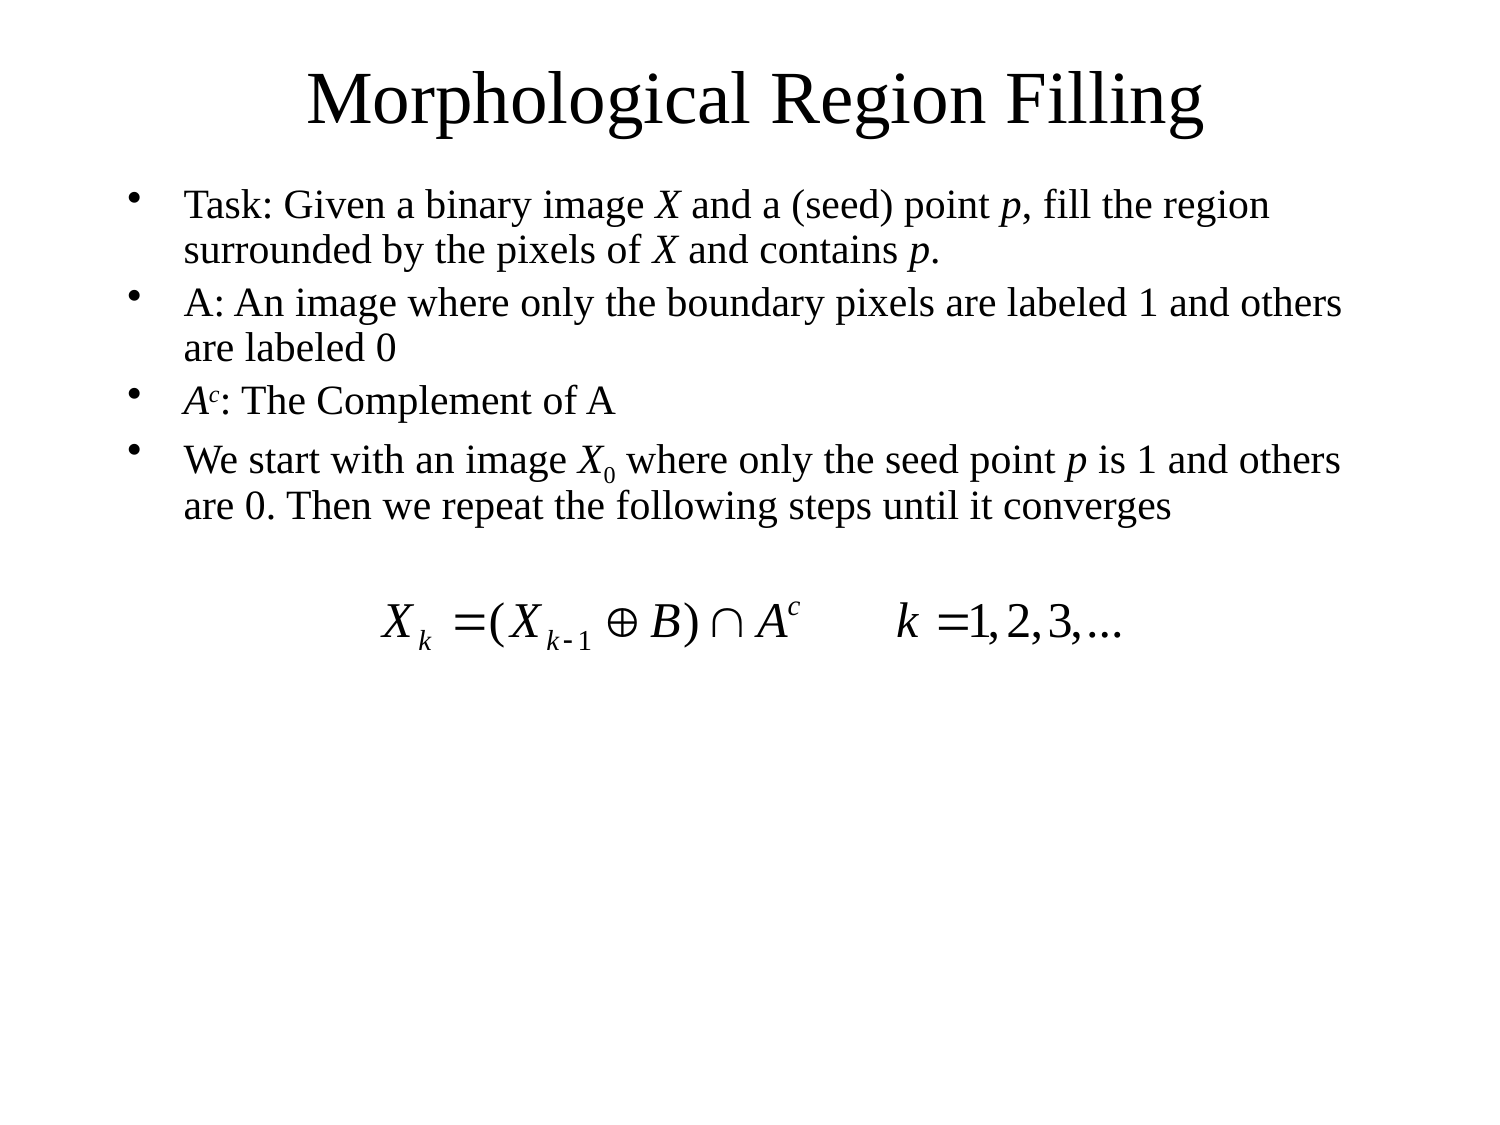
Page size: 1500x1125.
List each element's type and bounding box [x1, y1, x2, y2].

text_box [95, 29, 1416, 159]
text_box [112, 174, 1375, 1039]
